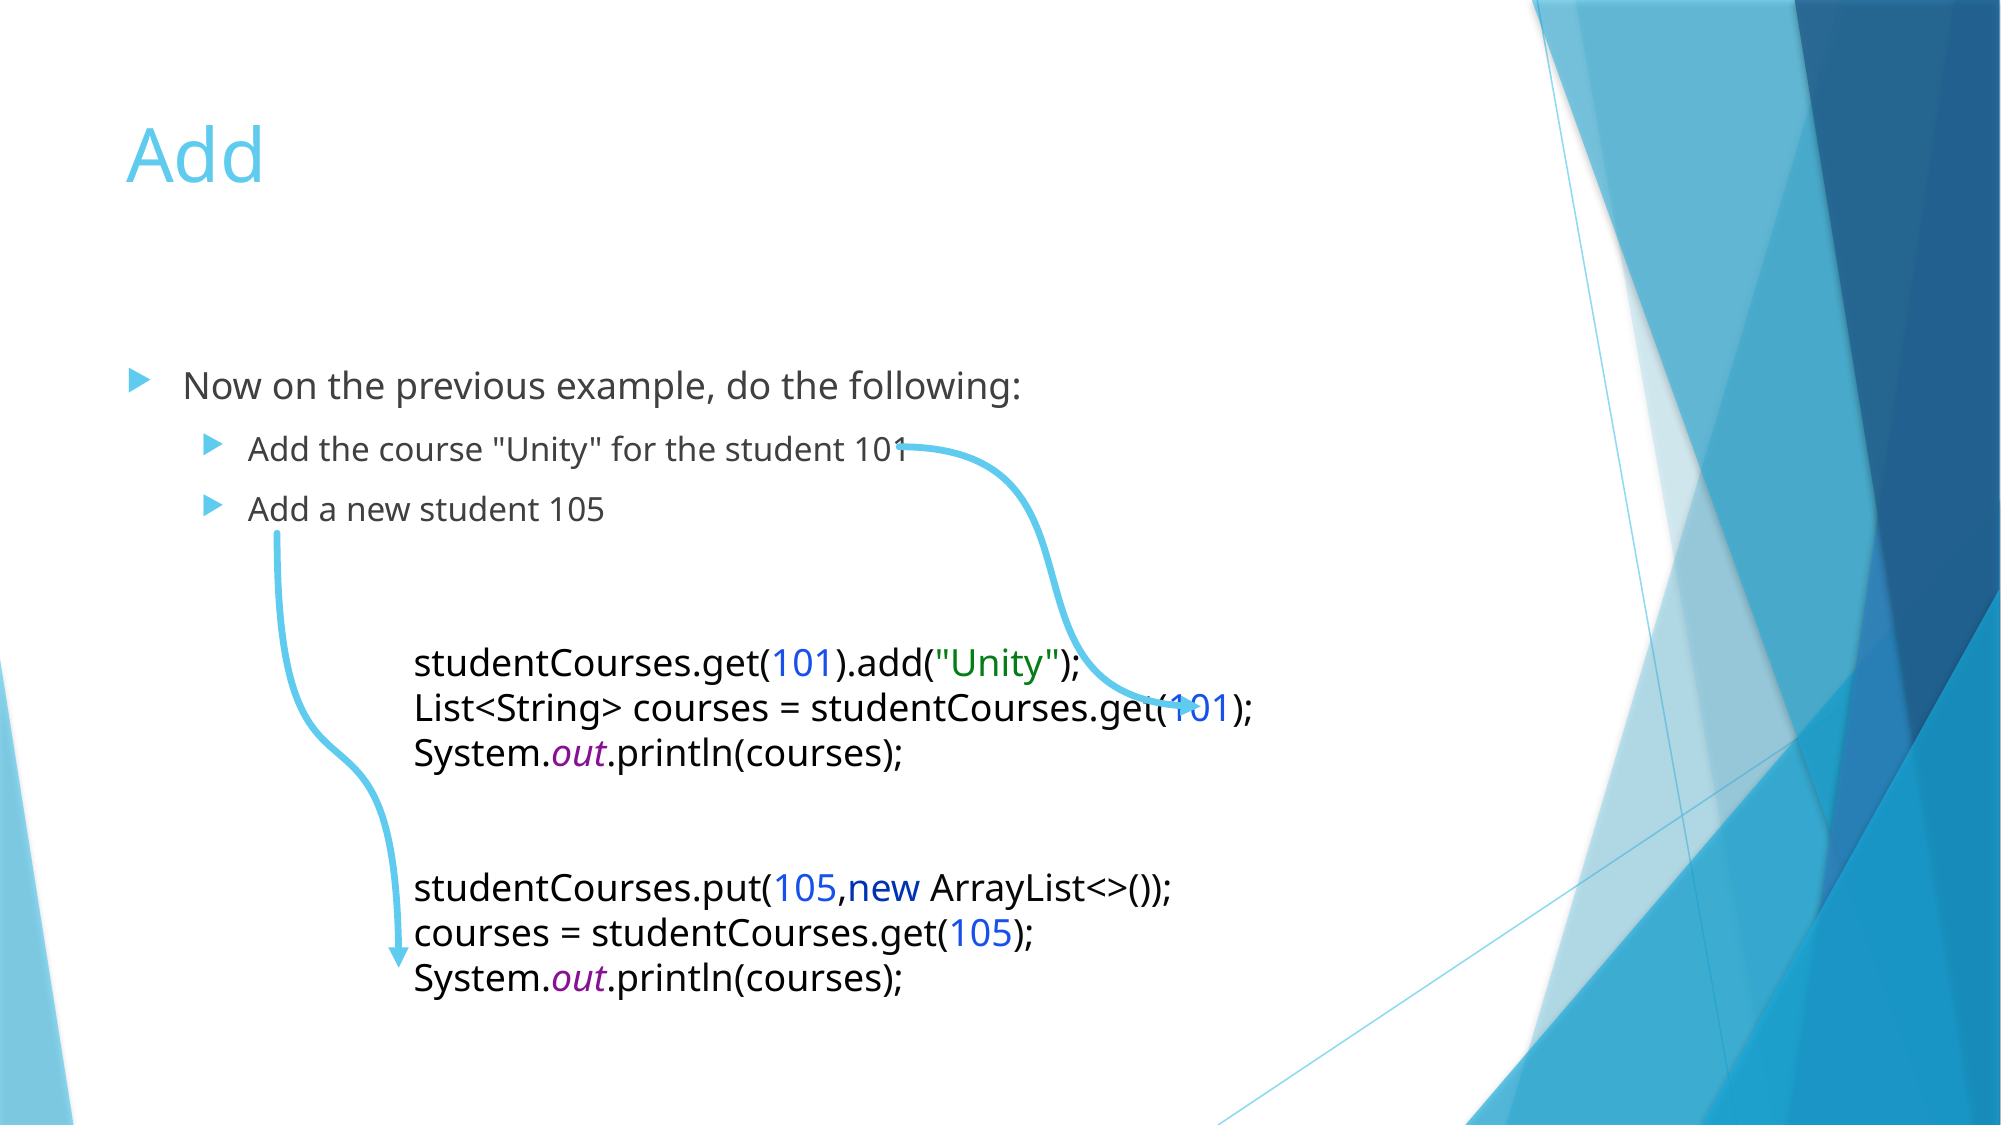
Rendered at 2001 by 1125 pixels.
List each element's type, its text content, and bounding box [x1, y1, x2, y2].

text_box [898, 446, 1202, 707]
list Now on the previous example, do the following: Add the course "Unity" for the student 101 Add a new student 105 [111, 354, 1522, 992]
title Add [111, 99, 1522, 317]
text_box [120, 689, 556, 812]
text_box studentCourses.get(101).add("Unity"); List<String> courses = studentCourses.get(101); System.out.println(courses); studentCourses.put(105,new ArrayList<>()); courses = studentCourses.get(105); System.out.println(courses); [398, 631, 1400, 1007]
